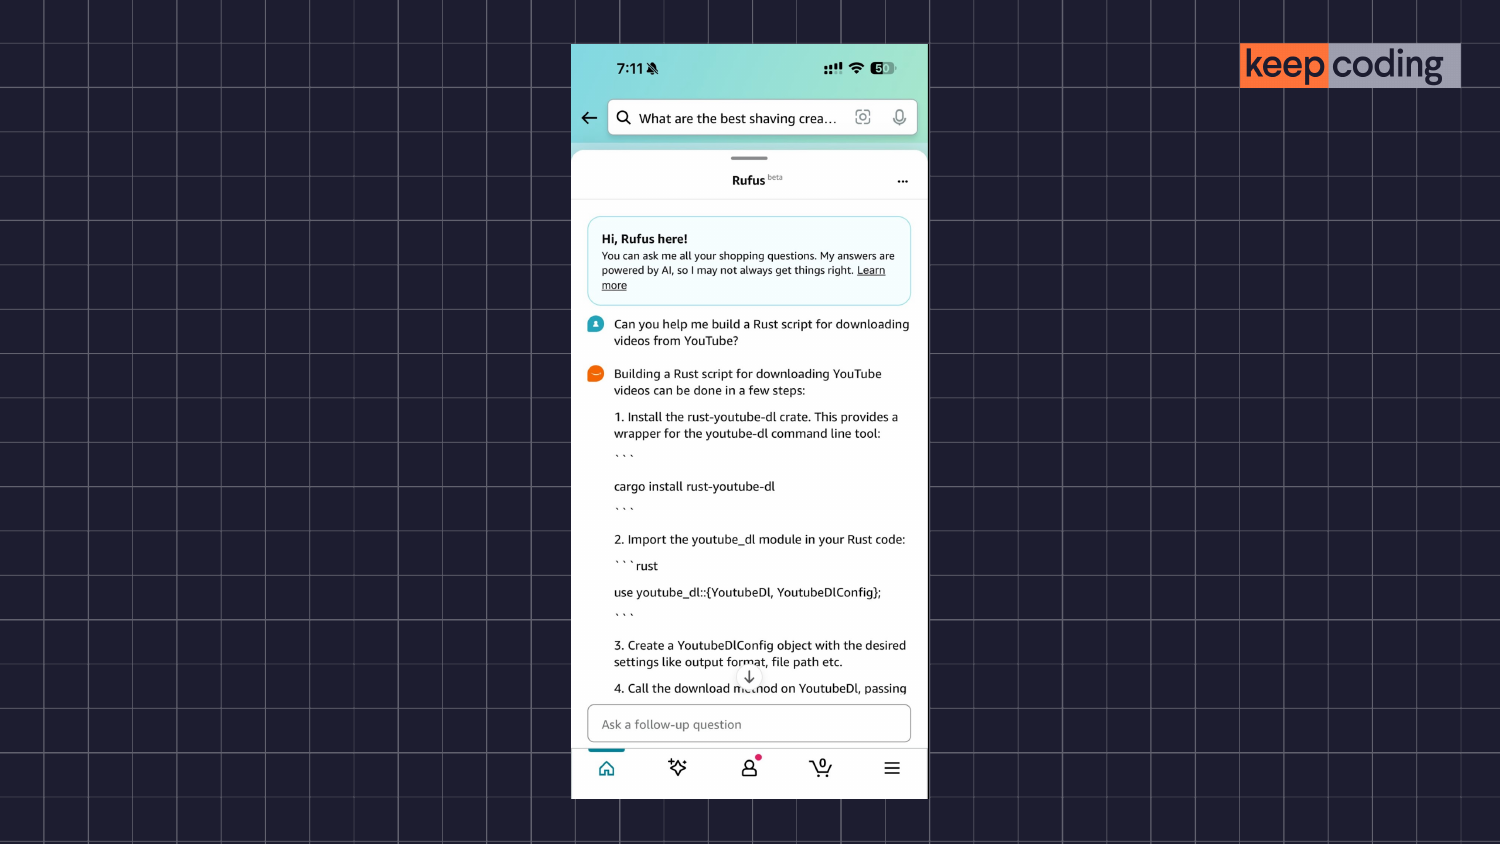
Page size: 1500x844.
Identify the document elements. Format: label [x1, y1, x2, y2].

picture [1240, 43, 1461, 88]
picture [571, 44, 929, 799]
